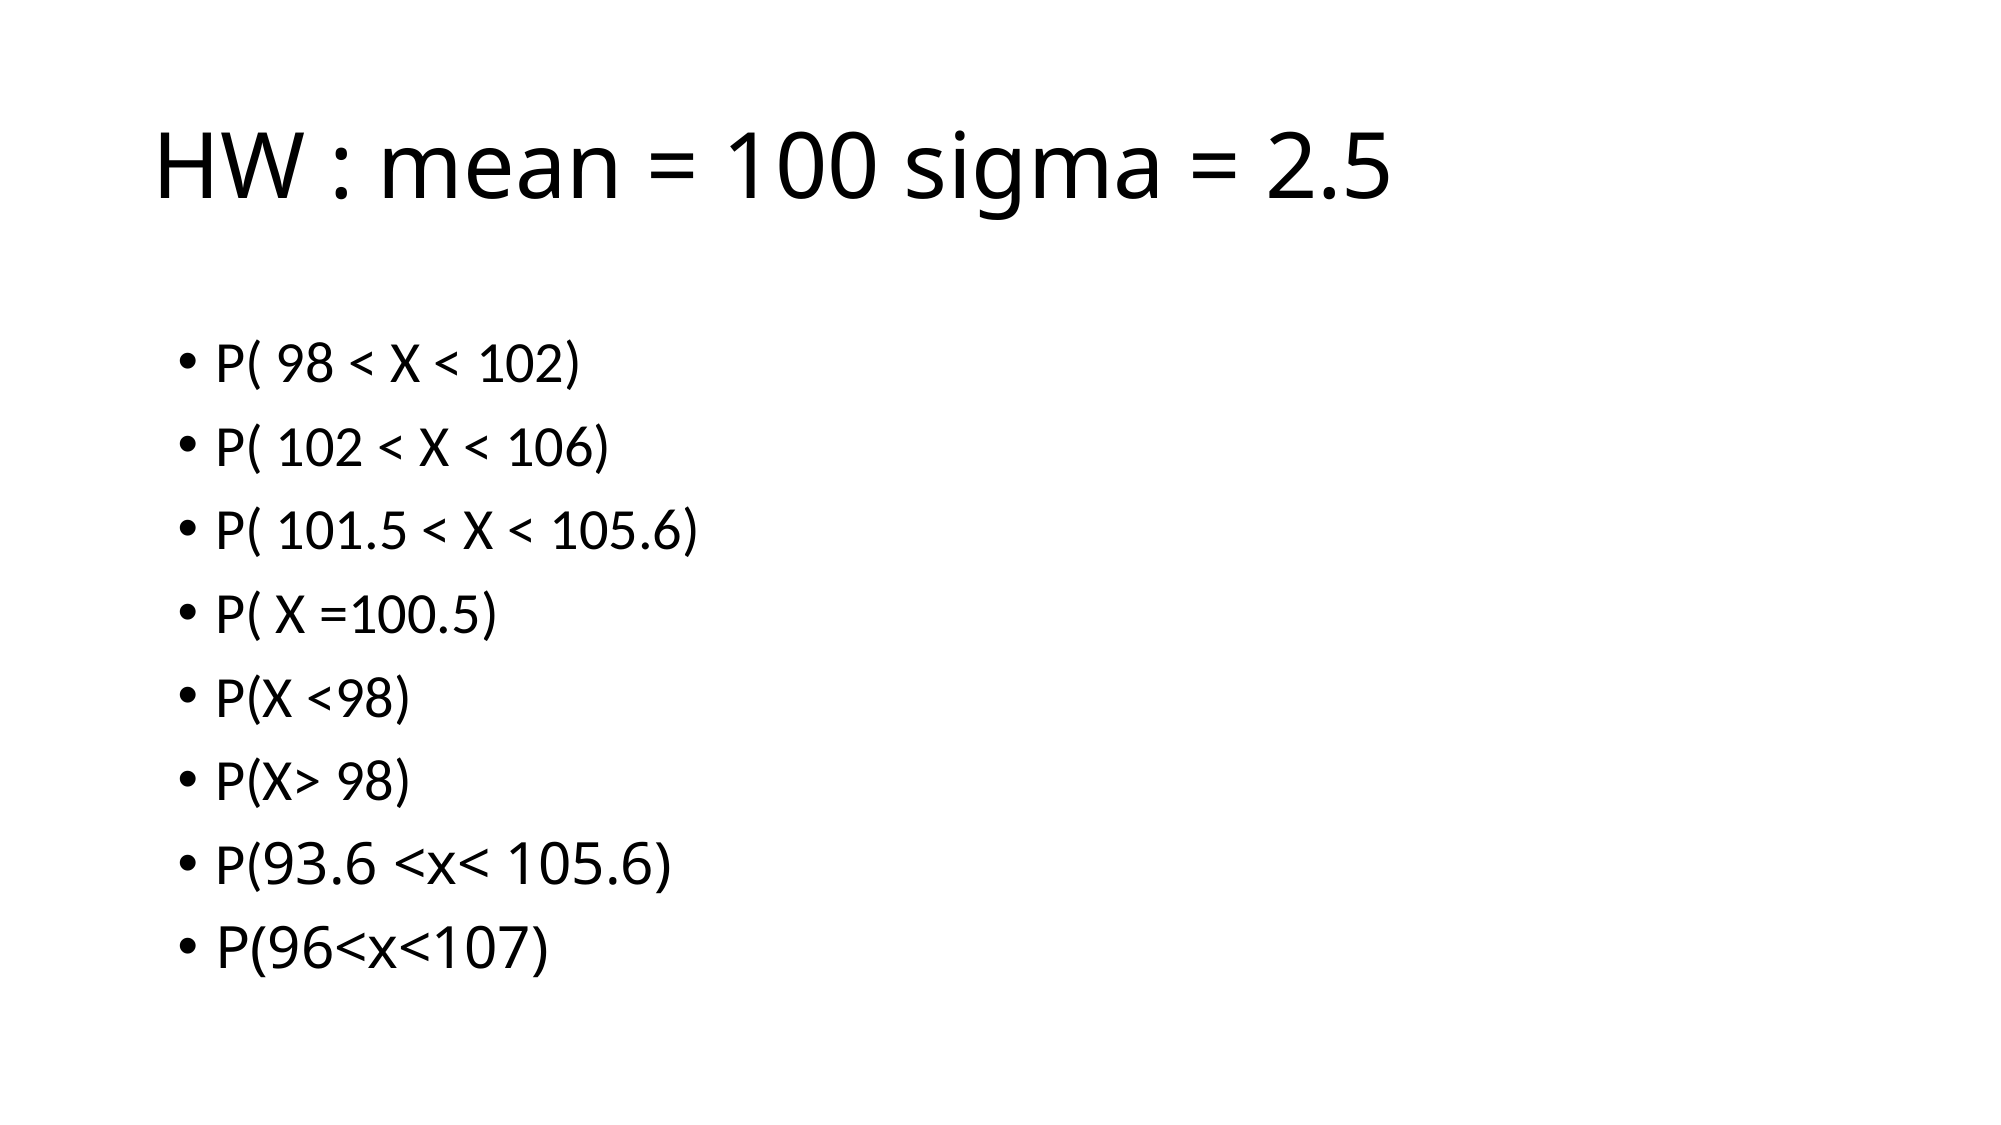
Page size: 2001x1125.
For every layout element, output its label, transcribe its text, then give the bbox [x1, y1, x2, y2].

title HW : mean = 100 sigma = 2.5 [137, 59, 1863, 278]
text_box P( 98 < X < 102) P( 102 < X < 106) P( 101.5 < X < 105.6) P( X =100.5) P(X <98) P(X> 98) P(93.6 <x< 105.6) P(96<x<107) [162, 324, 1013, 1039]
